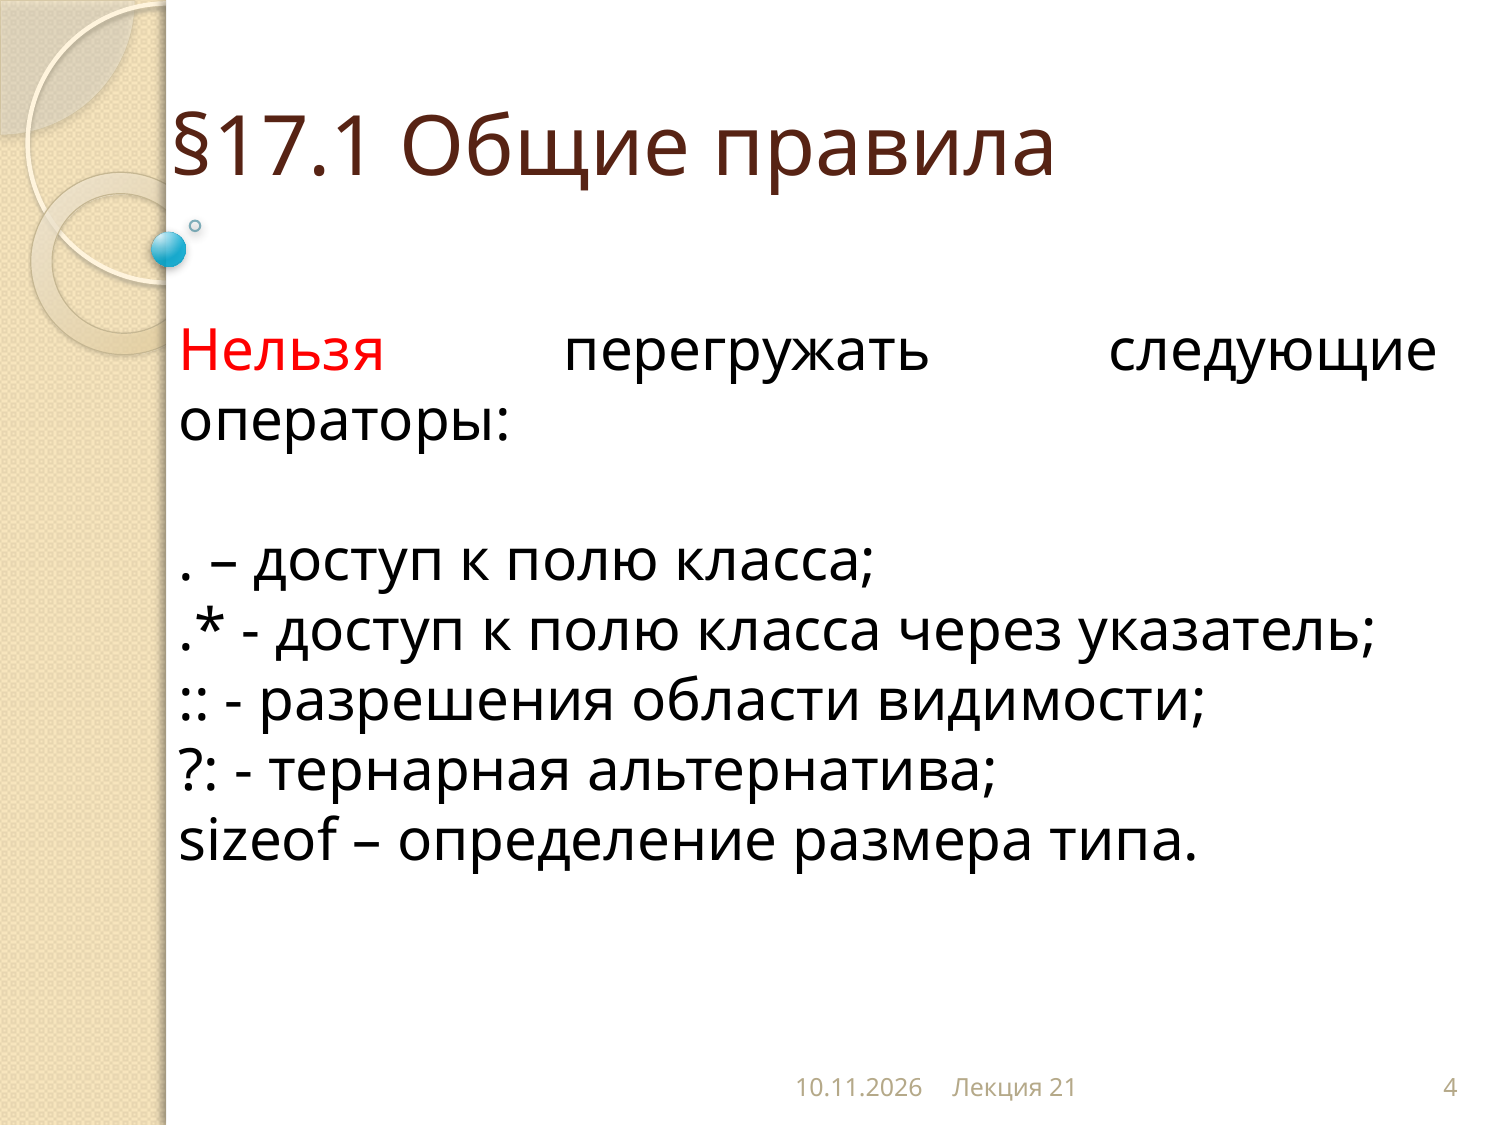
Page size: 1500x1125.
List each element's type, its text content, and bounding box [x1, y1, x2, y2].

text_box Нельзя перегружать следующие операторы: . – доступ к полю класса; .* - доступ к полю класса через указатель; :: - разрешения области видимости; ?: - тернарная альтернатива; sizeof – определение размера типа. [163, 304, 1453, 880]
footer Лекция 21 [937, 1034, 1413, 1113]
slide_number 4 [1413, 1034, 1488, 1113]
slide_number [587, 1034, 937, 1113]
title §17.1 Общие правила [156, 23, 1442, 200]
